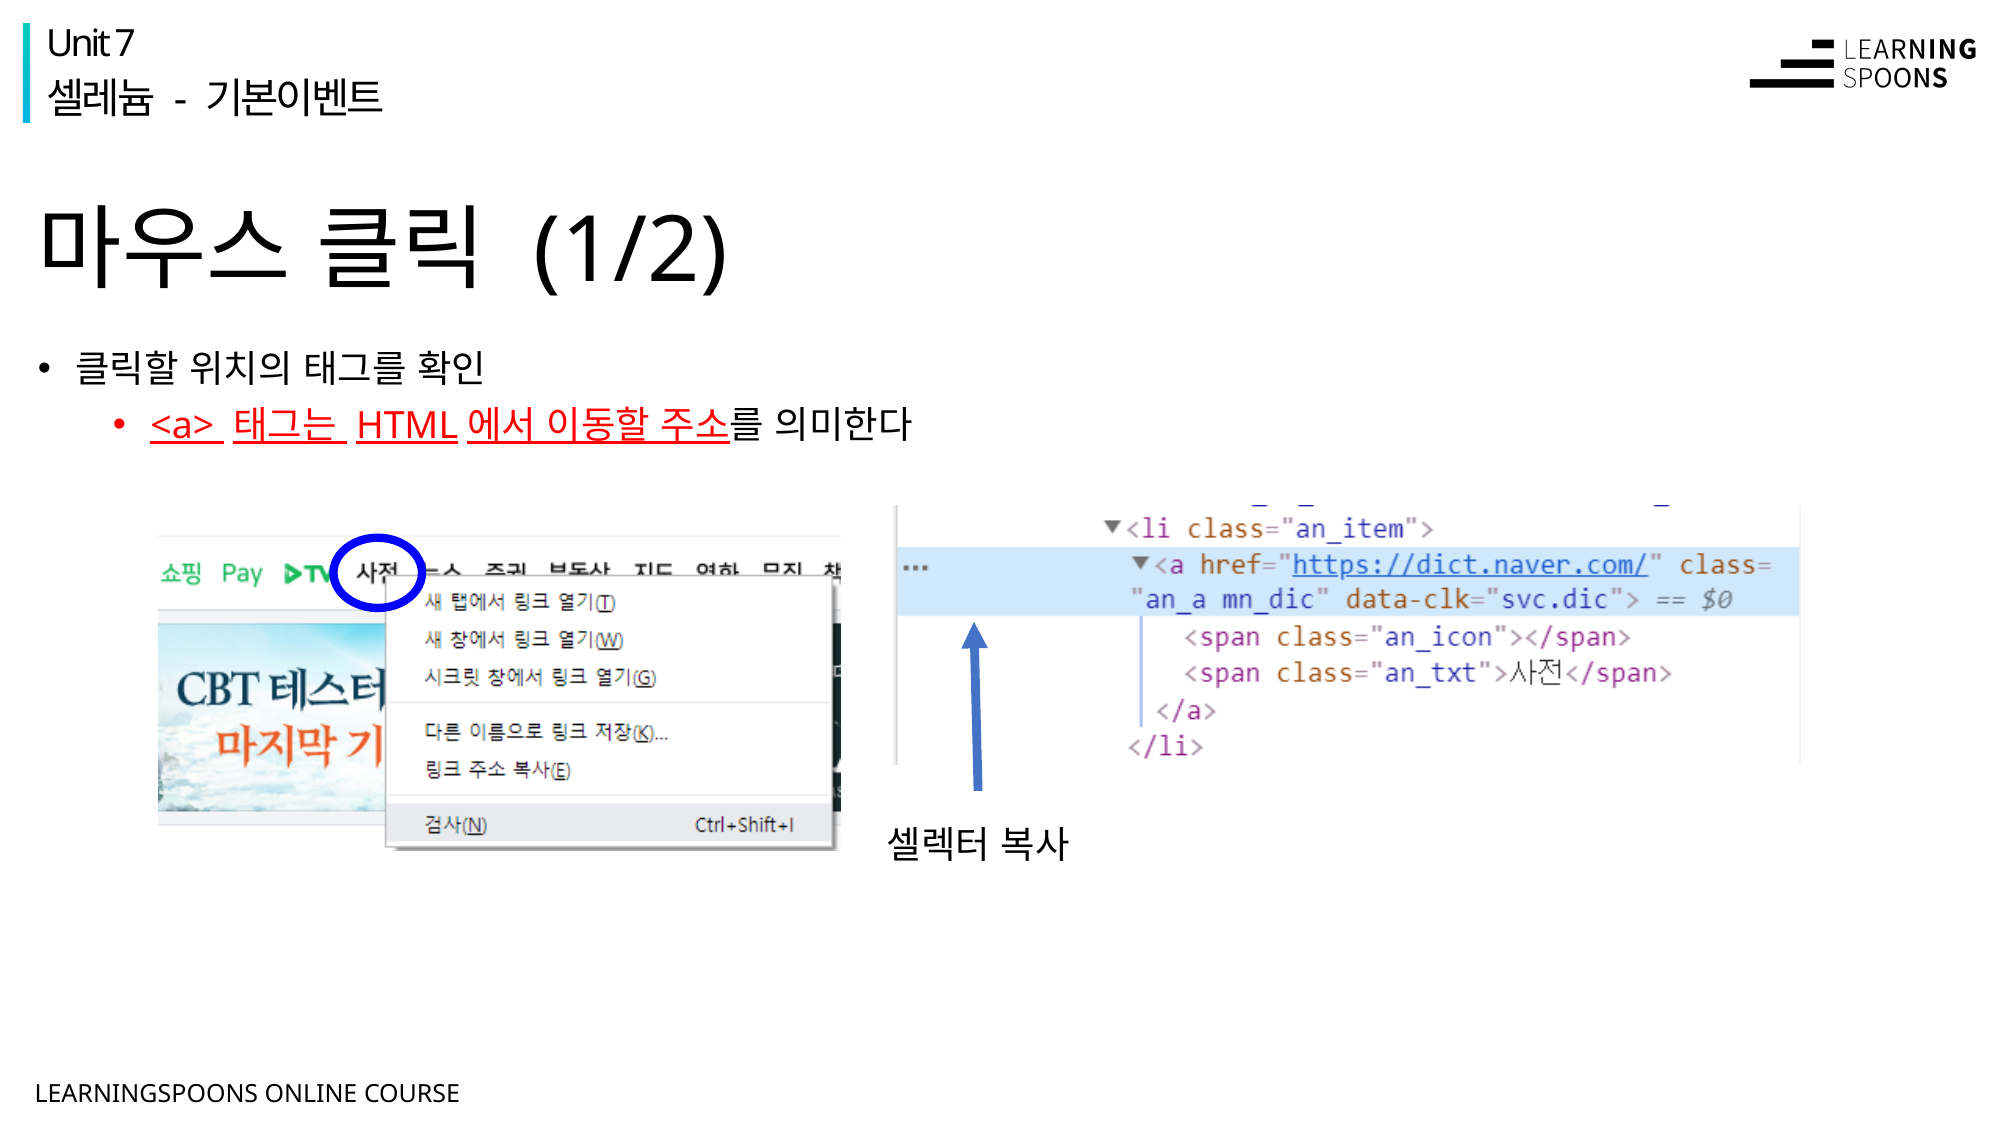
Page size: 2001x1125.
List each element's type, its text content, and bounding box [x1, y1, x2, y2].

text_box 셀렉터 복사 [871, 814, 1085, 874]
picture [893, 505, 1801, 765]
title 마우스 클릭 (1/2) [22, 187, 1748, 316]
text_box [973, 621, 979, 791]
picture [1748, 37, 1977, 89]
list Unit 7 [31, 16, 1239, 68]
list 셀레늄 - 기본이벤트 [31, 70, 1239, 122]
list 클릭할 위치의 태그를 확인 <a> 태그는 HTML에서 이동할 주소를 의미한다 [22, 337, 1748, 563]
picture [158, 484, 841, 851]
